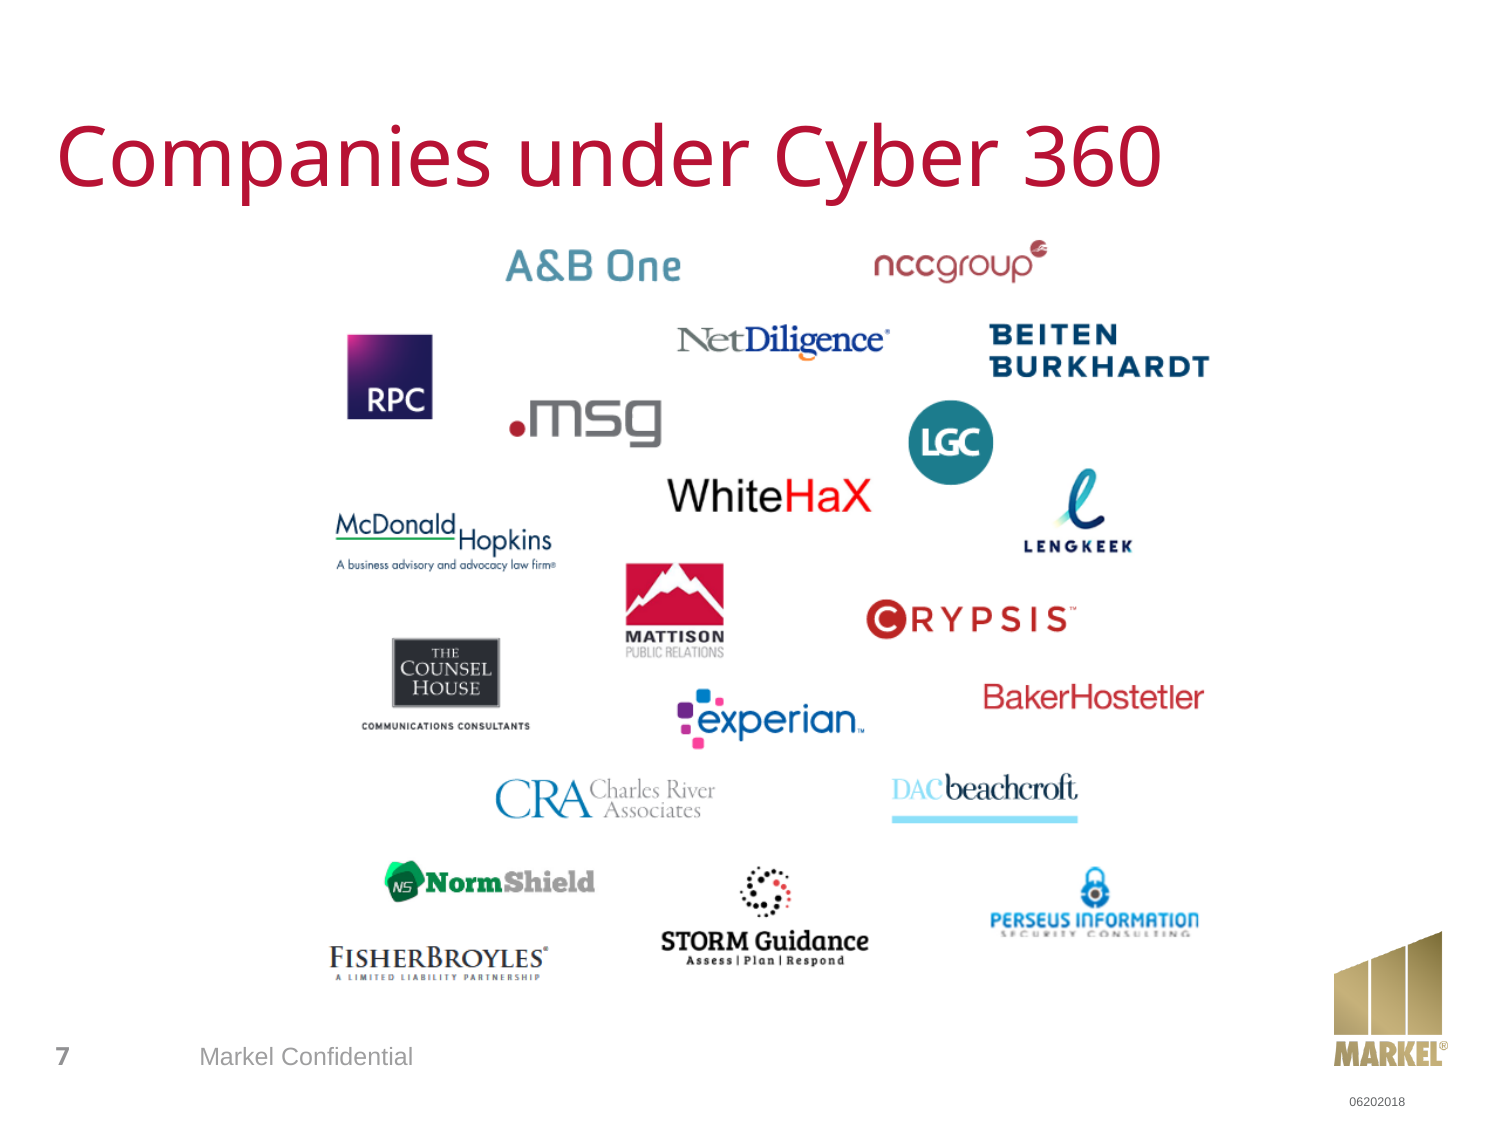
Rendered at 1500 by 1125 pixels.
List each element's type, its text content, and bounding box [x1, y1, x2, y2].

slide_number 7 [40, 1032, 185, 1079]
title Companies under Cyber 360 [40, 0, 1500, 213]
footer Markel Confidential [185, 1032, 1267, 1079]
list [317, 212, 1224, 1000]
picture [1334, 931, 1448, 1066]
